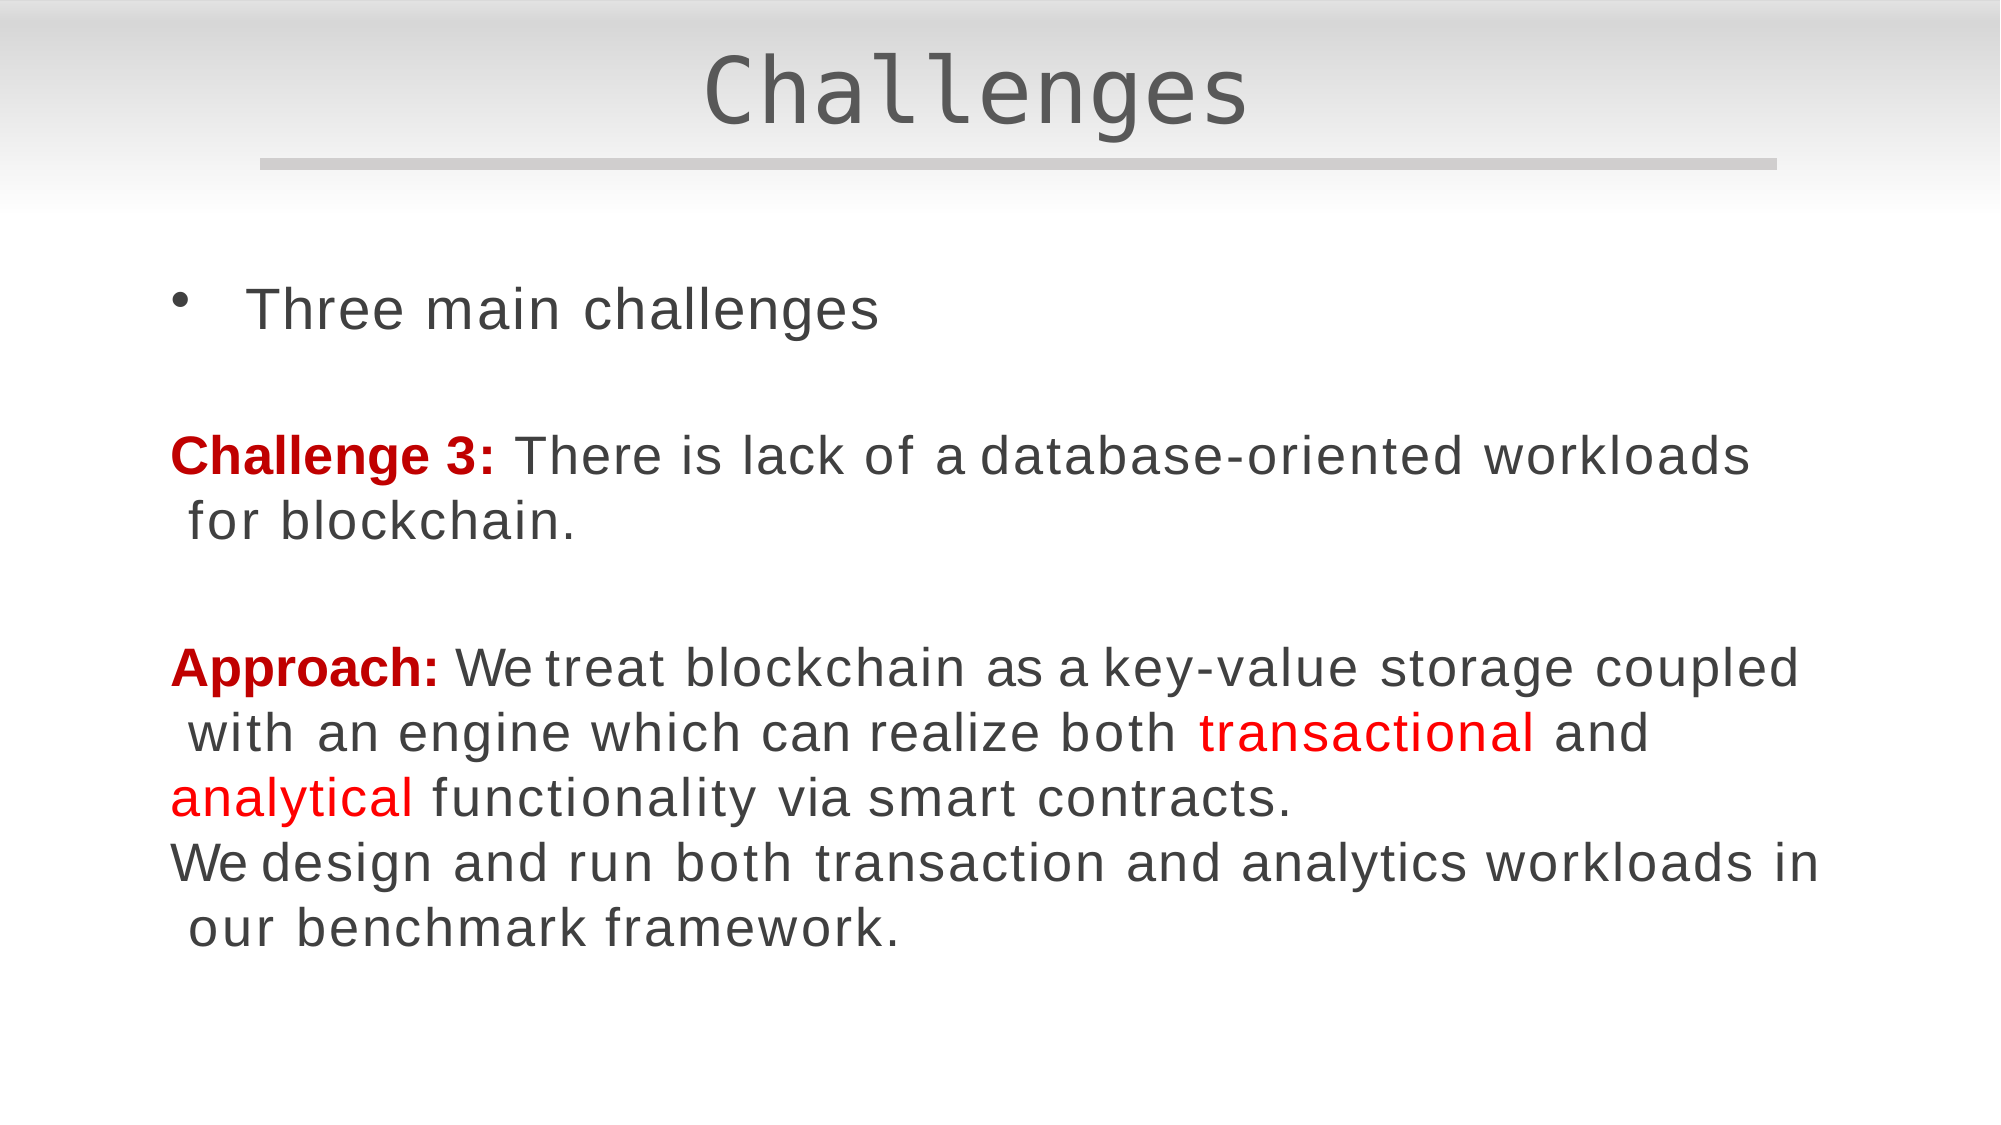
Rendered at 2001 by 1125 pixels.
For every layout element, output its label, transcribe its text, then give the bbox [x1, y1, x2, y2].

title Challenges [699, 29, 1257, 220]
text_box Three main challenges Challenge 3: There is lack of a database-oriented workloads for blockchain. Approach: We treat blockchain as a key-value storage coupled with an engine which can realize both transactional and analytical functionality via smart contracts. We design and run both transaction and analytics workloads in our benchmark framework. [168, 269, 1827, 958]
picture [0, 0, 2000, 1125]
